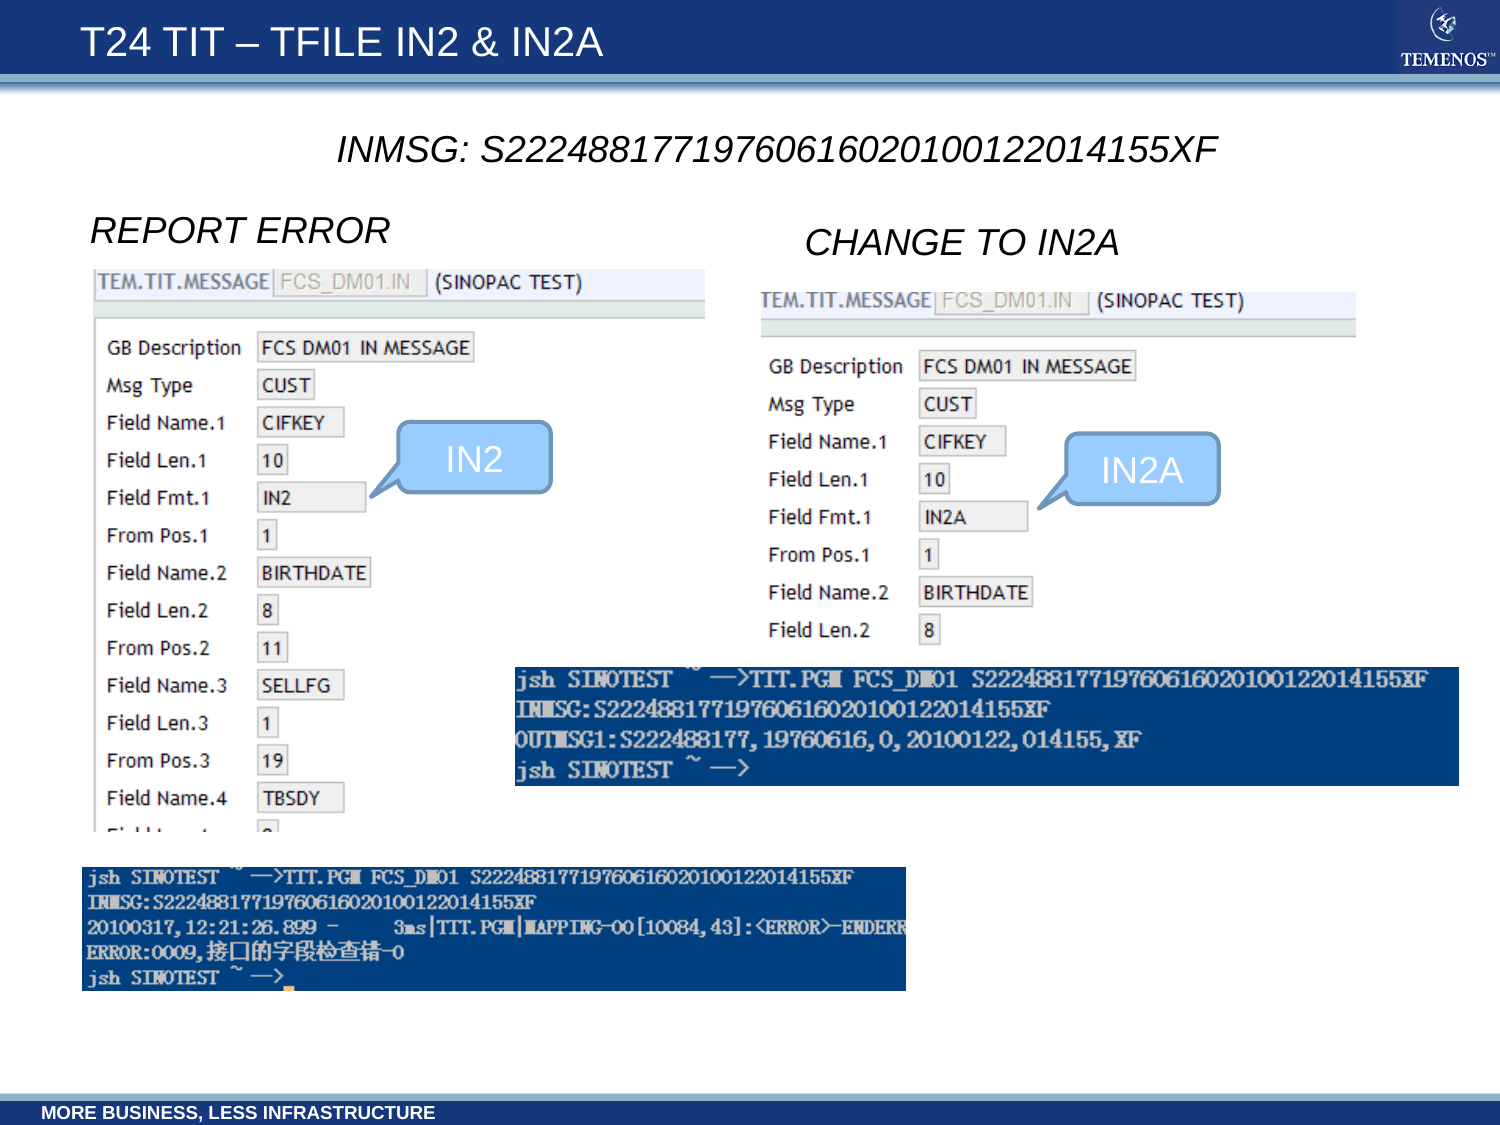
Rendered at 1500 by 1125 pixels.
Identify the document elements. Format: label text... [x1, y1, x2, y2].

picture [1396, 0, 1500, 74]
text_box CHANGE TO IN2A [714, 210, 1372, 271]
text_box INMSG: S22248817719760616020100122014155XF [246, 117, 1243, 177]
picture [93, 269, 1459, 833]
title T24 TIT – TFILE IN2 & IN2A [64, 12, 1241, 67]
picture [761, 292, 1356, 650]
text_box REPORT ERROR [0, 199, 657, 259]
picture [81, 866, 906, 991]
